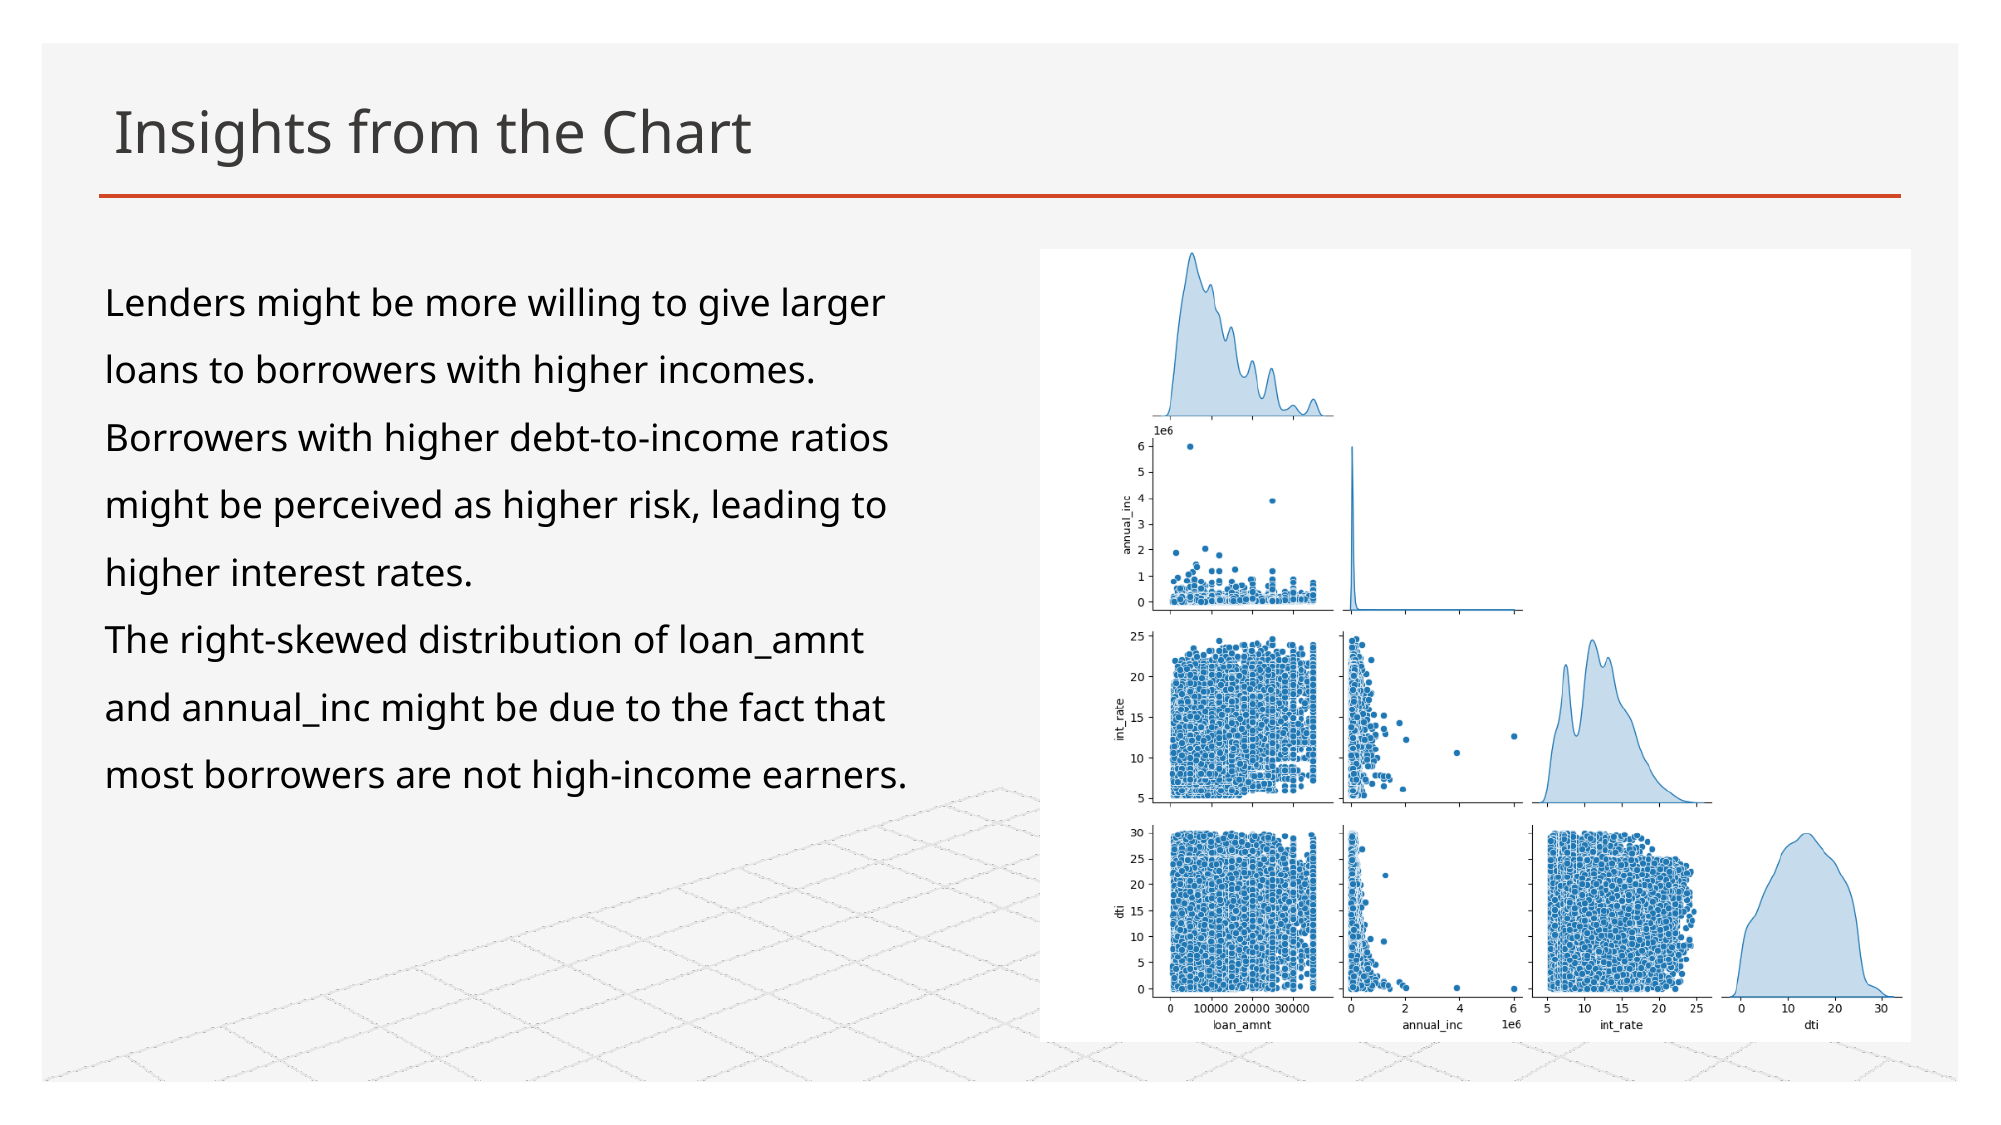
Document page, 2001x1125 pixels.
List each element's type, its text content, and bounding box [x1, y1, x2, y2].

title Insights from the Chart [99, 73, 1901, 197]
text_box Lenders might be more willing to give larger loans to borrowers with higher incomes. Borrowers with higher debt-to-income ratios might be perceived as higher risk, leading to higher interest rates. The right-skewed distribution of loan_amnt and annual_inc might be due to the fact that most borrowers are not high-income earners. [89, 249, 935, 804]
picture [44, 249, 1956, 1081]
